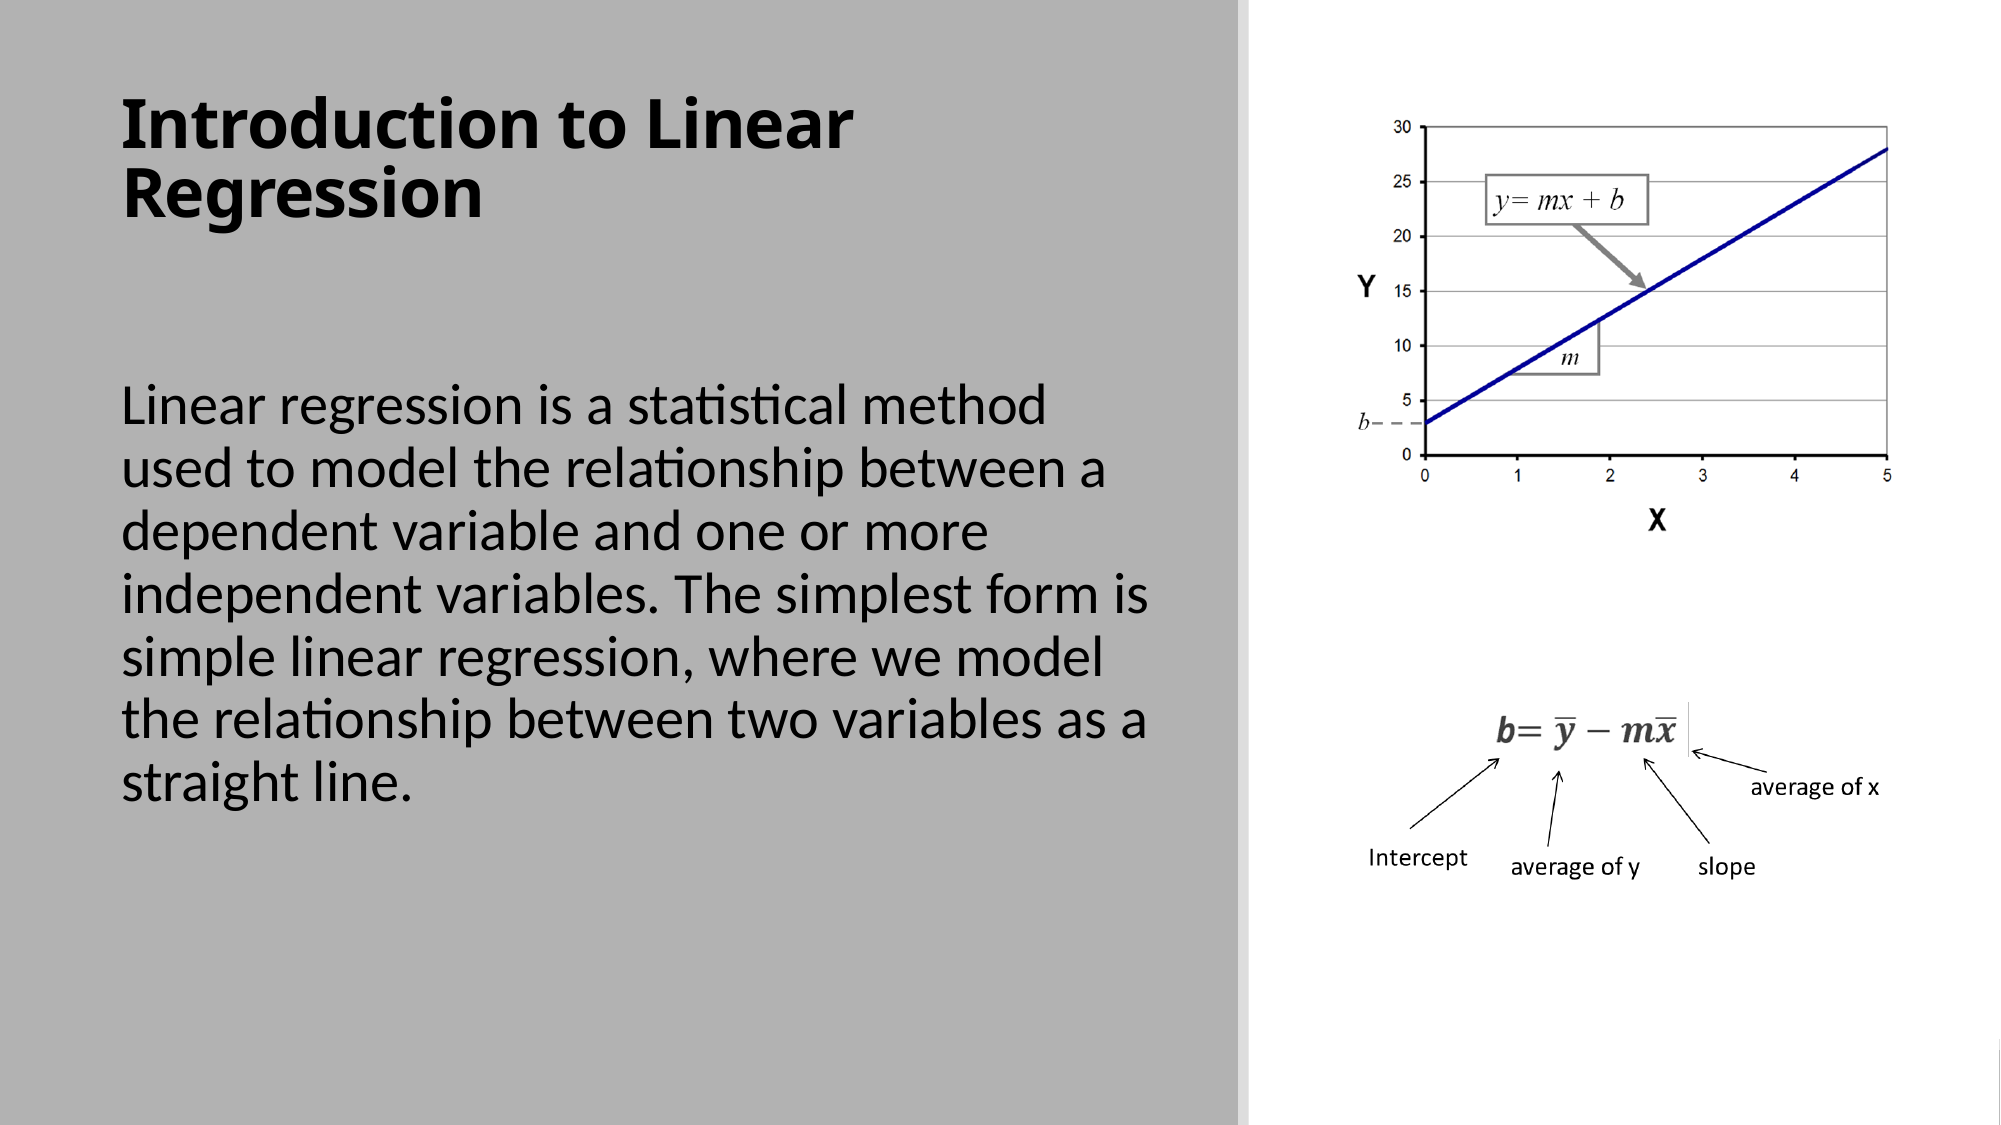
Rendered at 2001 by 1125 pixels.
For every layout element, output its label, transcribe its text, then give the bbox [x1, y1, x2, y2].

text_box [0, 0, 1237, 1125]
text_box [1237, 0, 1250, 1125]
text_box [1250, 0, 2000, 1125]
list Linear regression is a statistical method used to model the relationship between a dependent variable and one or more independent variables. The simplest form is simple linear regression, where we model the relationship between two variables as a straight line. [105, 366, 1161, 966]
picture [1353, 116, 1895, 538]
title Introduction to Linear Regression [105, 84, 1202, 240]
picture [1351, 702, 1895, 899]
